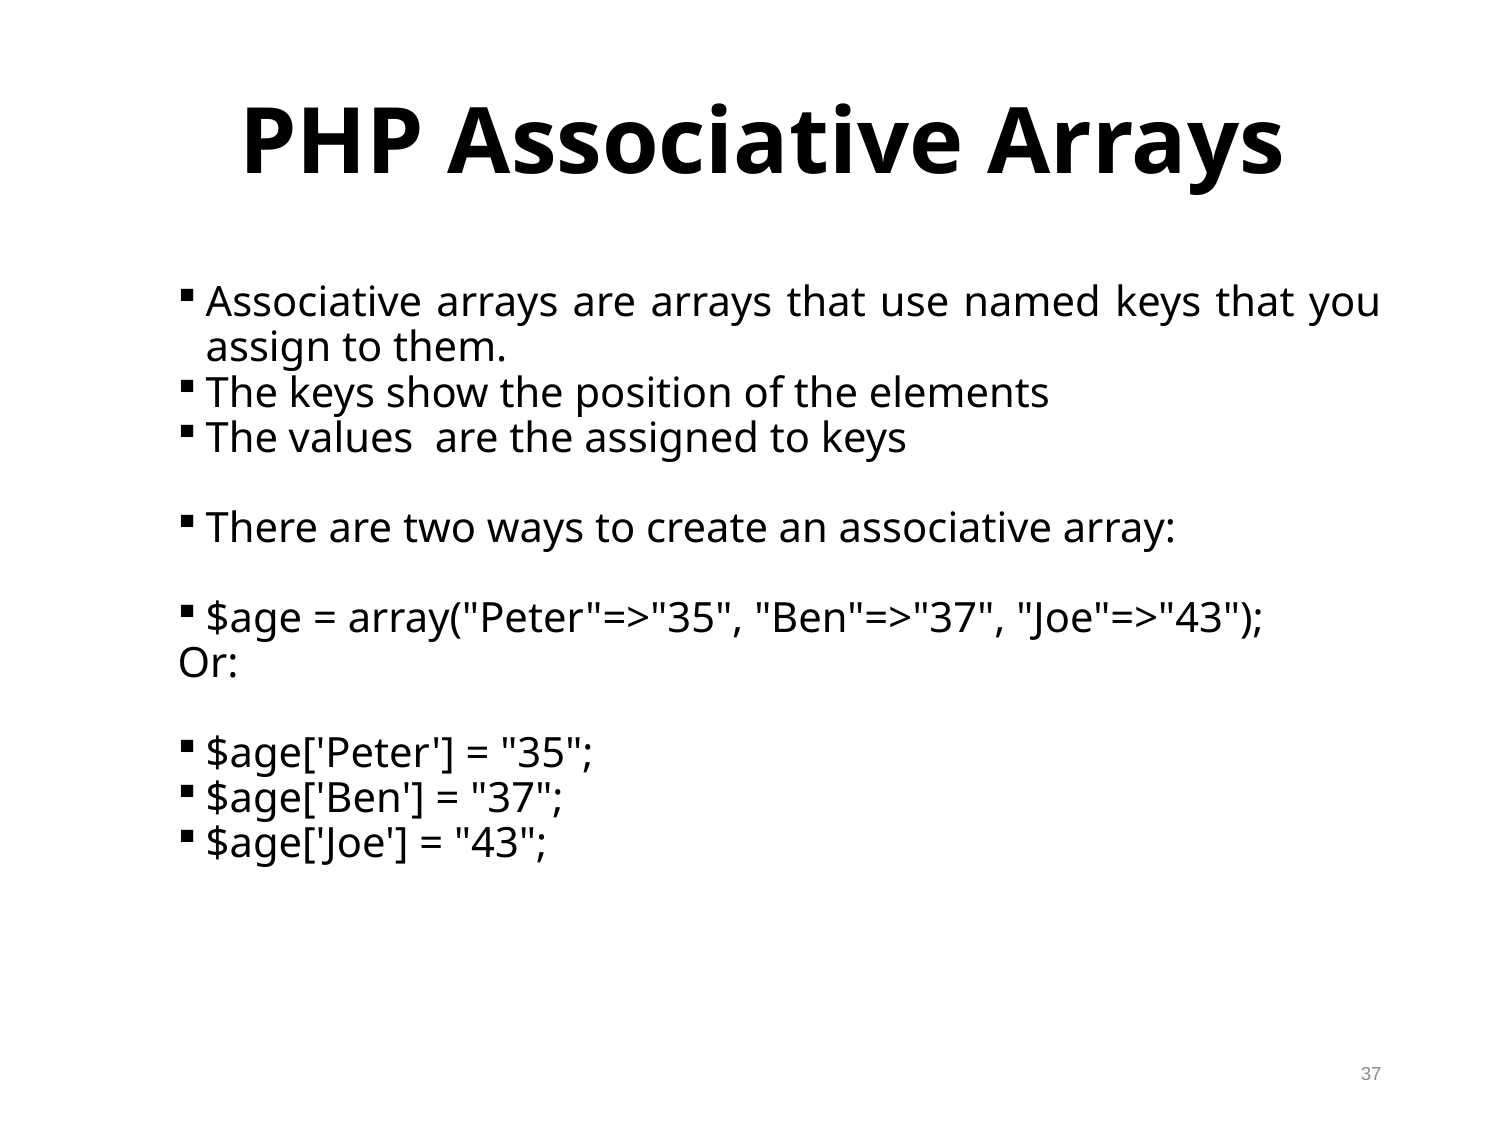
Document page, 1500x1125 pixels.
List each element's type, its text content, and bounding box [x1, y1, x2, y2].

slide_number 37 [1059, 1042, 1397, 1103]
text_box PHP Associative Arrays [99, 74, 1425, 200]
list Associative arrays are arrays that use named keys that you assign to them. The keys show the position of the elements The values are the assigned to keys There are two ways to create an associative array: $age = array("Peter"=>"35", "Ben"=>"37", "Joe"=>"43"); Or: $age['Peter'] = "35"; $age['Ben'] = "37"; $age['Joe'] = "43"; [162, 223, 1397, 1049]
